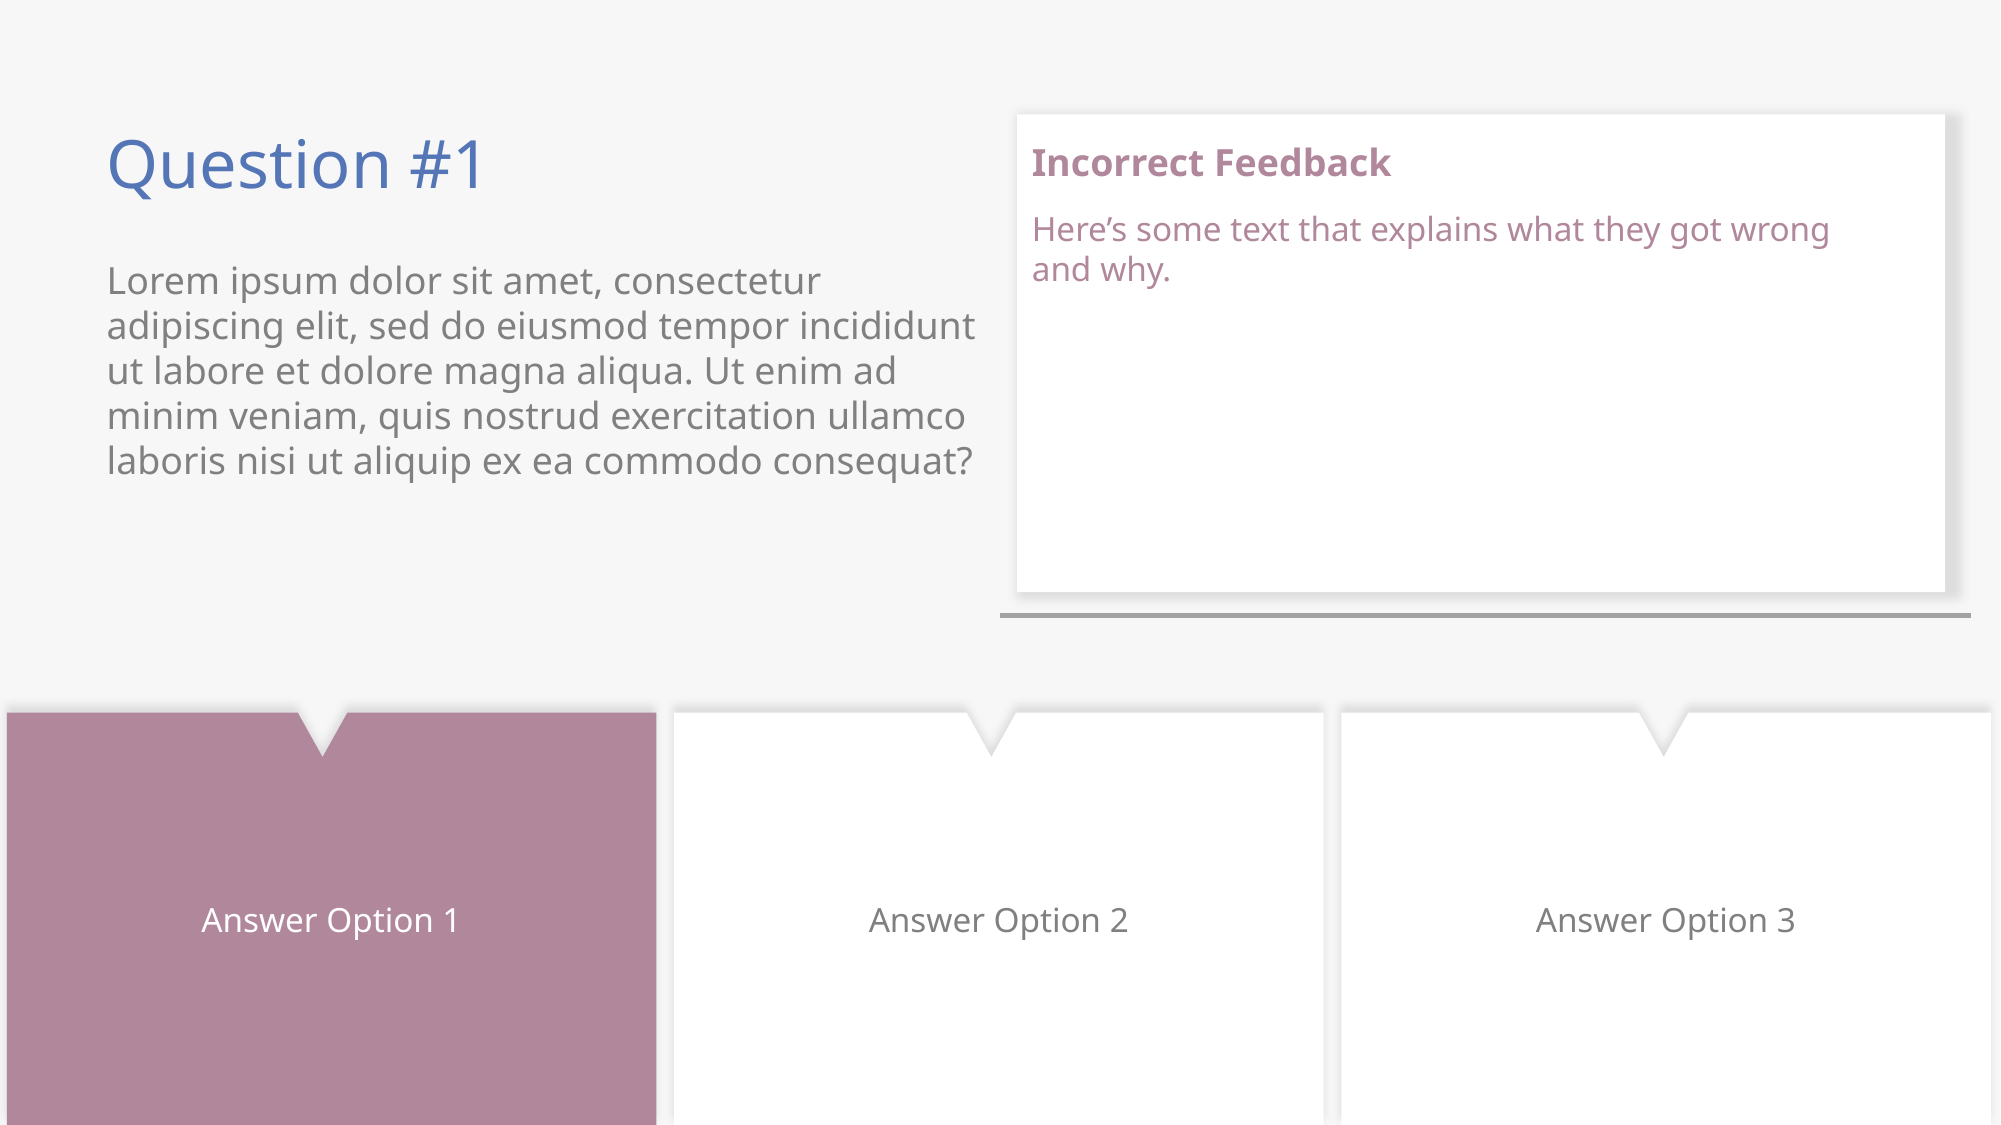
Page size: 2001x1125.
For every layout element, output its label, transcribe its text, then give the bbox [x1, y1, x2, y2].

text_box Answer Option 2 [673, 711, 1325, 1125]
text_box Answer Option 1 [5, 711, 658, 1125]
text_box Answer Option 3 [1340, 711, 1992, 1125]
text_box Question #1 [91, 114, 917, 209]
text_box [1017, 114, 1946, 593]
text_box Lorem ipsum dolor sit amet, consectetur adipiscing elit, sed do eiusmod tempor incididunt ut labore et dolore magna aliqua. Ut enim ad minim veniam, quis nostrud exercitation ullamco laboris nisi ut aliquip ex ea commodo consequat? [91, 250, 1000, 490]
